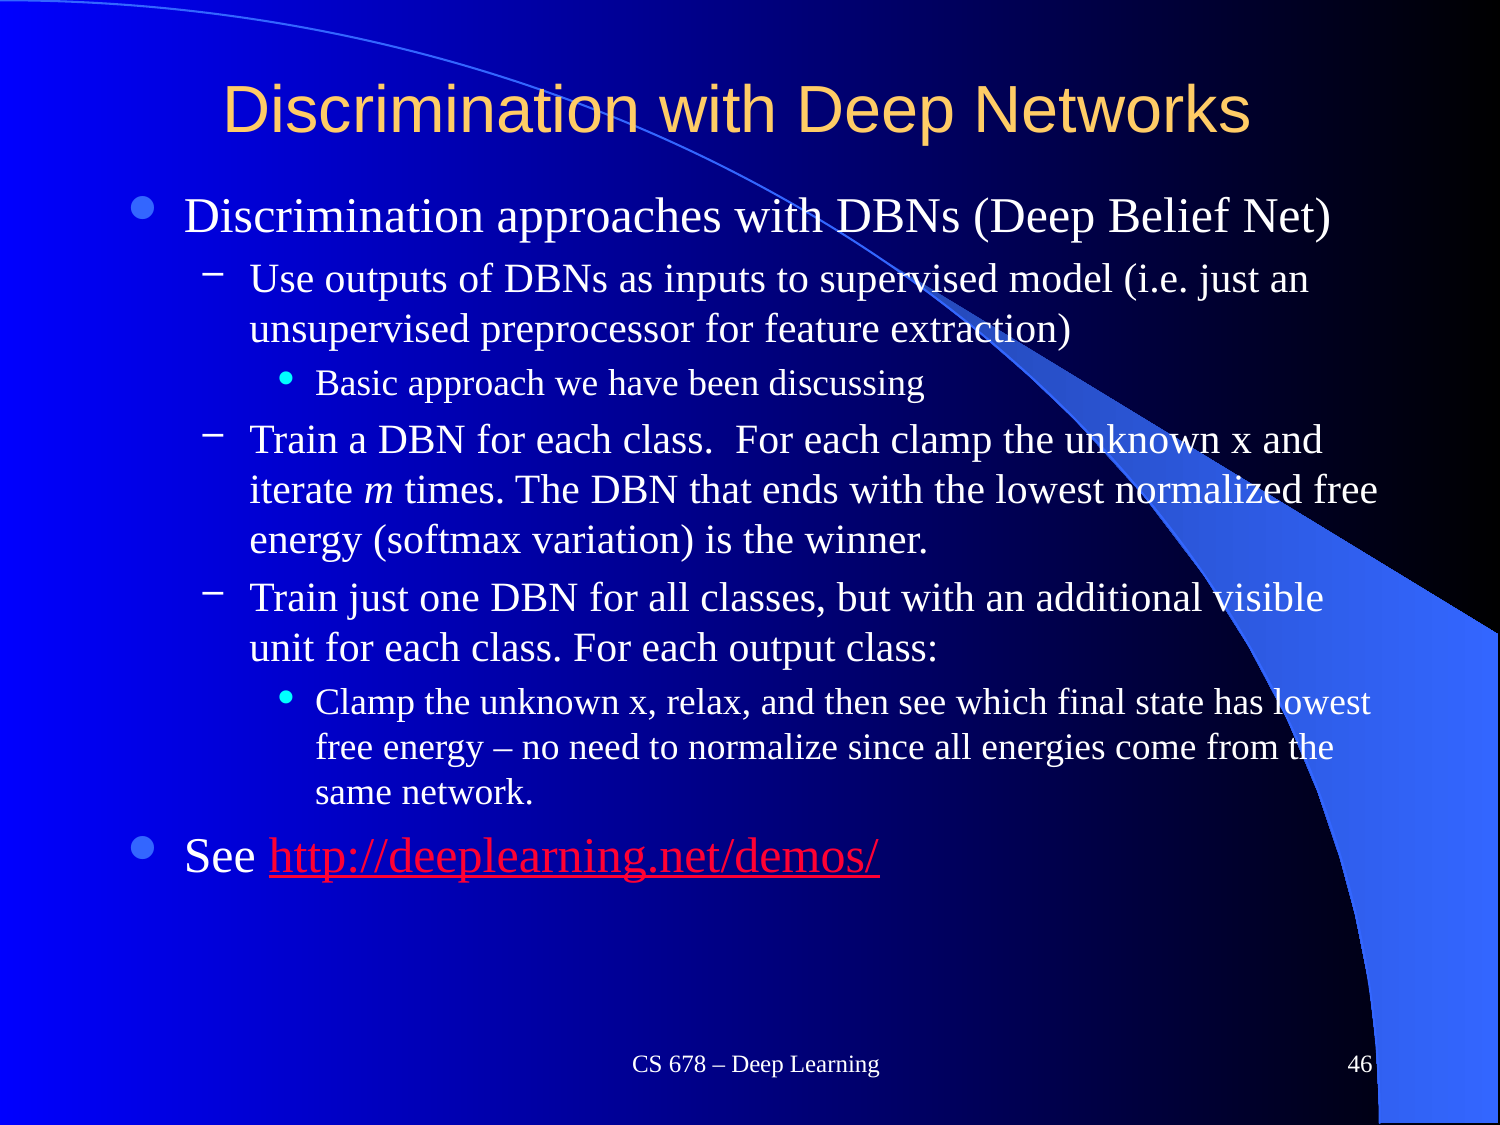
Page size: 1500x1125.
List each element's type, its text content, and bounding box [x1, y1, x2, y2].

footer CS 678 – Deep Learning [474, 1024, 1038, 1101]
list Discrimination approaches with DBNs (Deep Belief Net) Use outputs of DBNs as inputs to supervised model (i.e. just an unsupervised preprocessor for feature extraction) Basic approach we have been discussing Train a DBN for each class. For each clamp the unknown x and iterate m times. The DBN that ends with the lowest normalized free energy (softmax variation) is the winner. Train just one DBN for all classes, but with an additional visible unit for each class. For each output class: Clamp the unknown x, relax, and then see which final state has lowest free energy – no need to normalize since all energies come from the same network. See http://deeplearning.net/demos/ [112, 174, 1413, 1001]
title Discrimination with Deep Networks [99, 37, 1376, 176]
slide_number 46 [1074, 1024, 1388, 1101]
